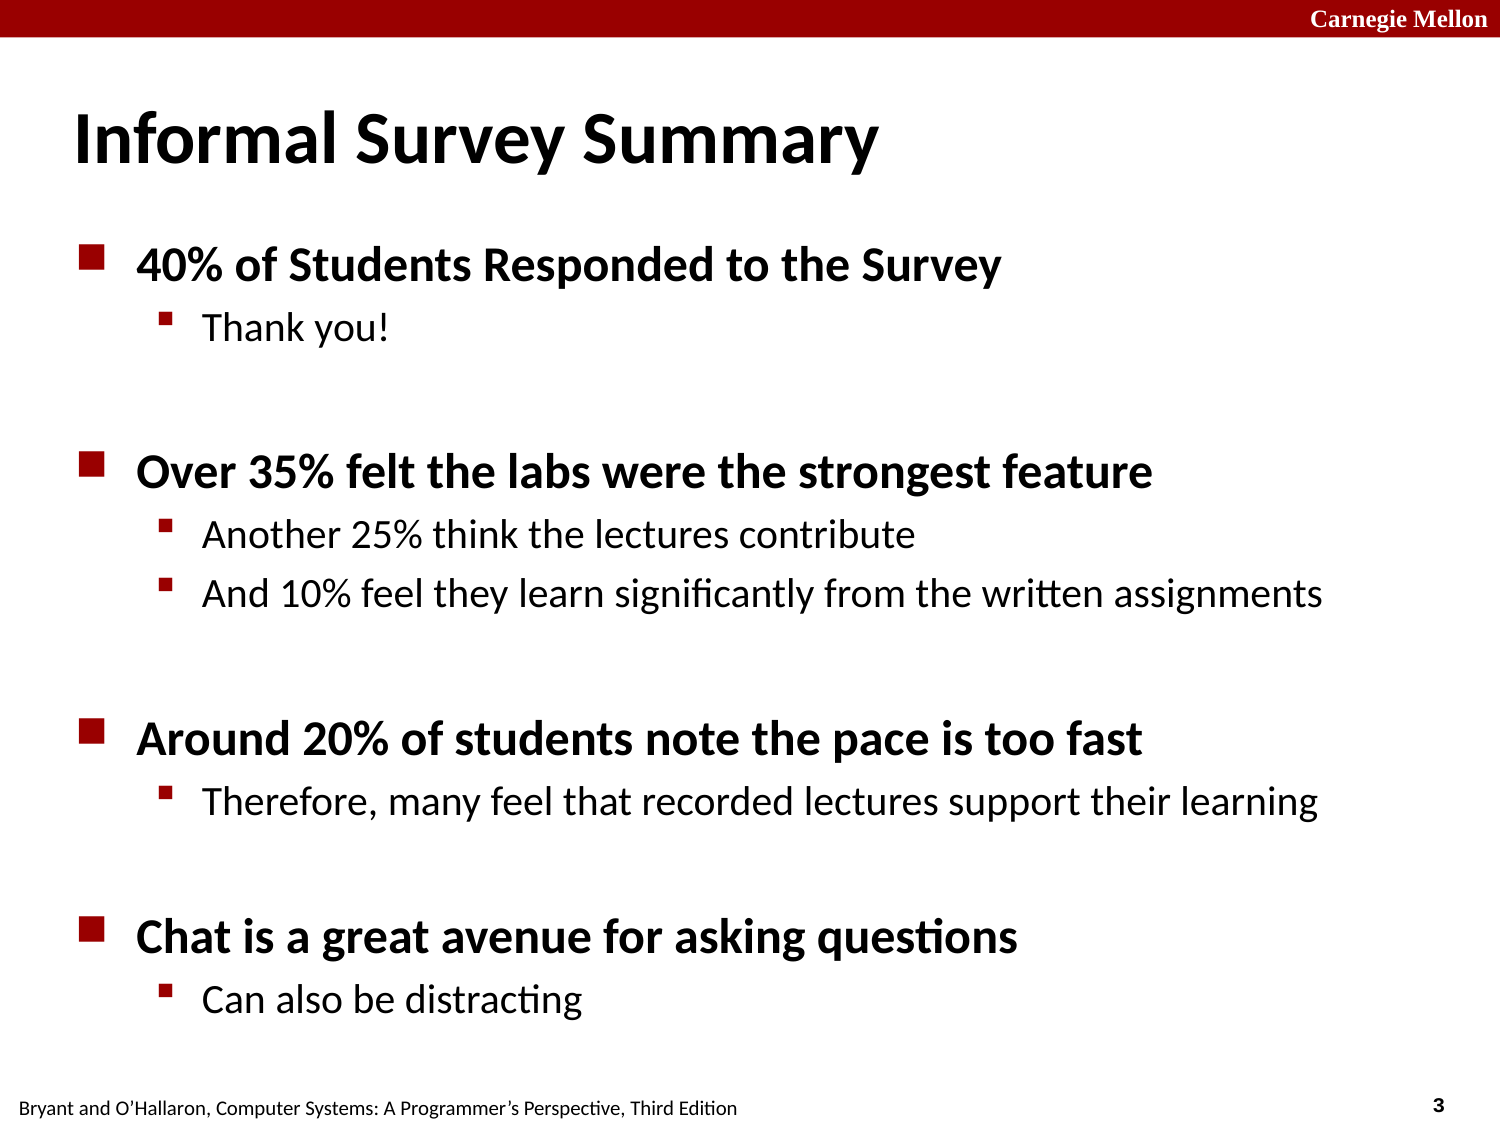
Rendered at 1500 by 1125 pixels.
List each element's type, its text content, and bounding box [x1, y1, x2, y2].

list 40% of Students Responded to the Survey Thank you! Over 35% felt the labs were the strongest feature Another 25% think the lectures contribute And 10% feel they learn significantly from the written assignments Around 20% of students note the pace is too fast Therefore, many feel that recorded lectures support their learning Chat is a great avenue for asking questions Can also be distracting [64, 223, 1361, 1040]
title Informal Survey Summary [58, 71, 1305, 197]
